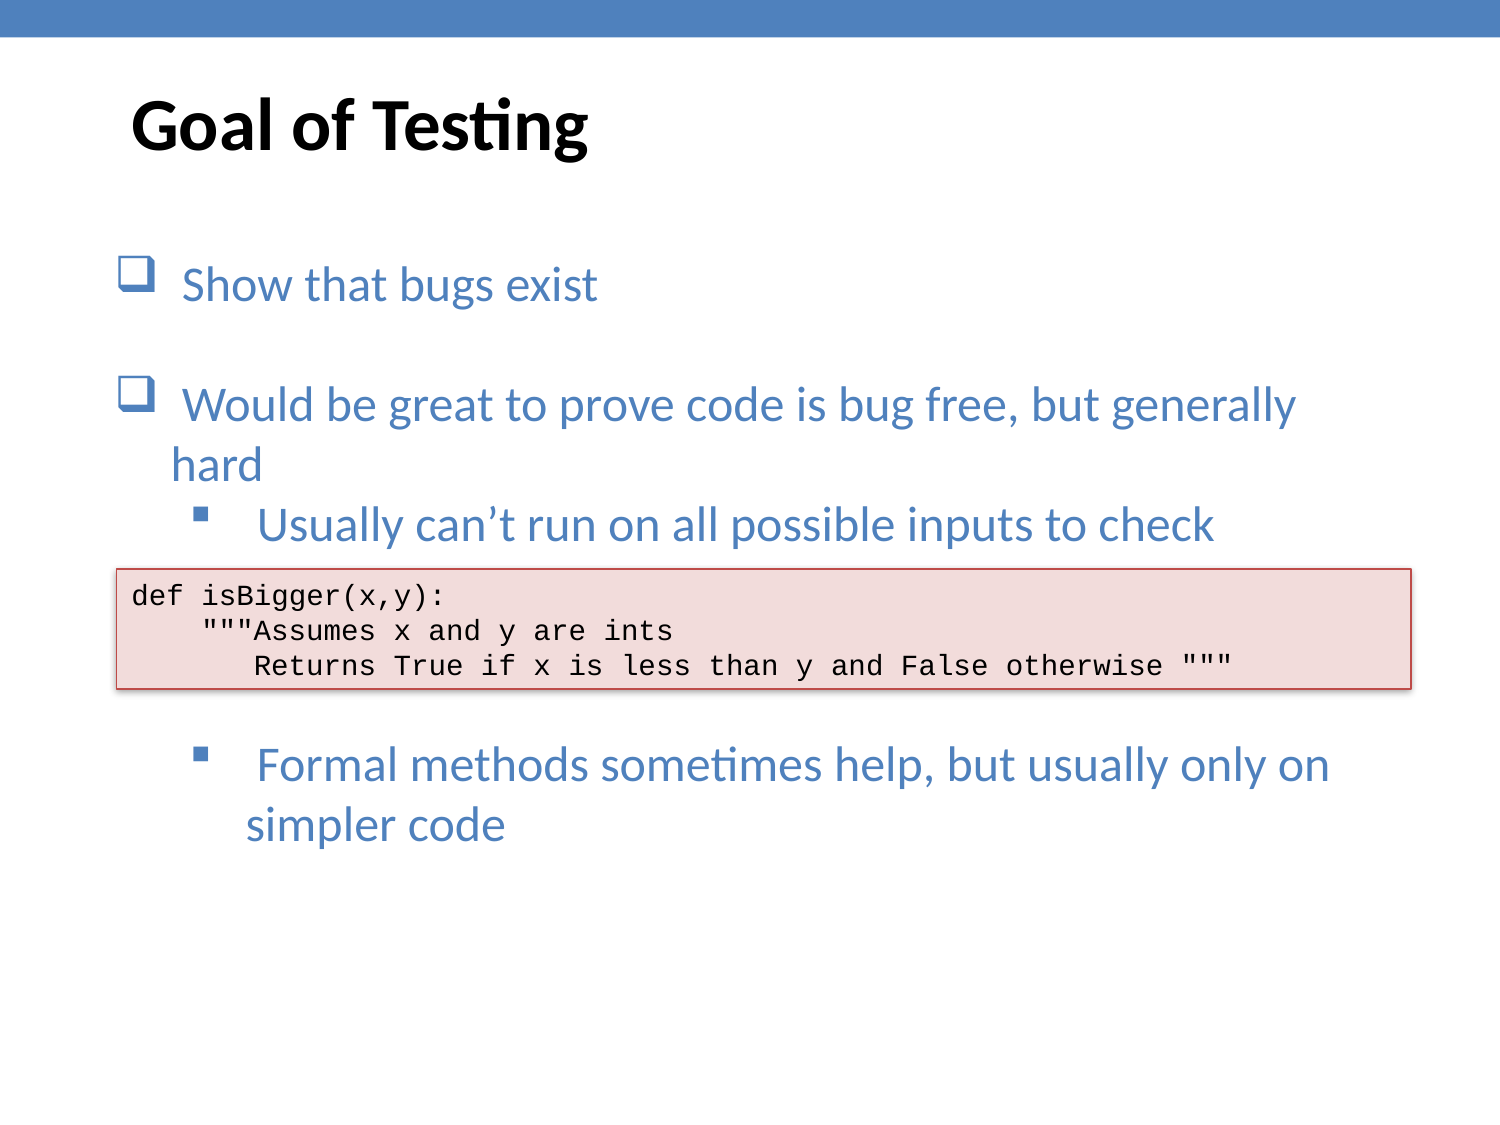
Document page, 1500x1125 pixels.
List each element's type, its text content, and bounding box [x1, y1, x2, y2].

text_box Show that bugs exist Would be great to prove code is bug free, but generally hard Usually can’t run on all possible inputs to check Formal methods sometimes help, but usually only on simpler code [99, 243, 1375, 859]
text_box [0, 0, 116, 38]
text_box Goal of Testing [116, 0, 1392, 242]
text_box [1392, 0, 1500, 38]
text_box def isBigger(x,y): """Assumes x and y are ints Returns True if x is less than y and False otherwise """ [116, 568, 1412, 690]
